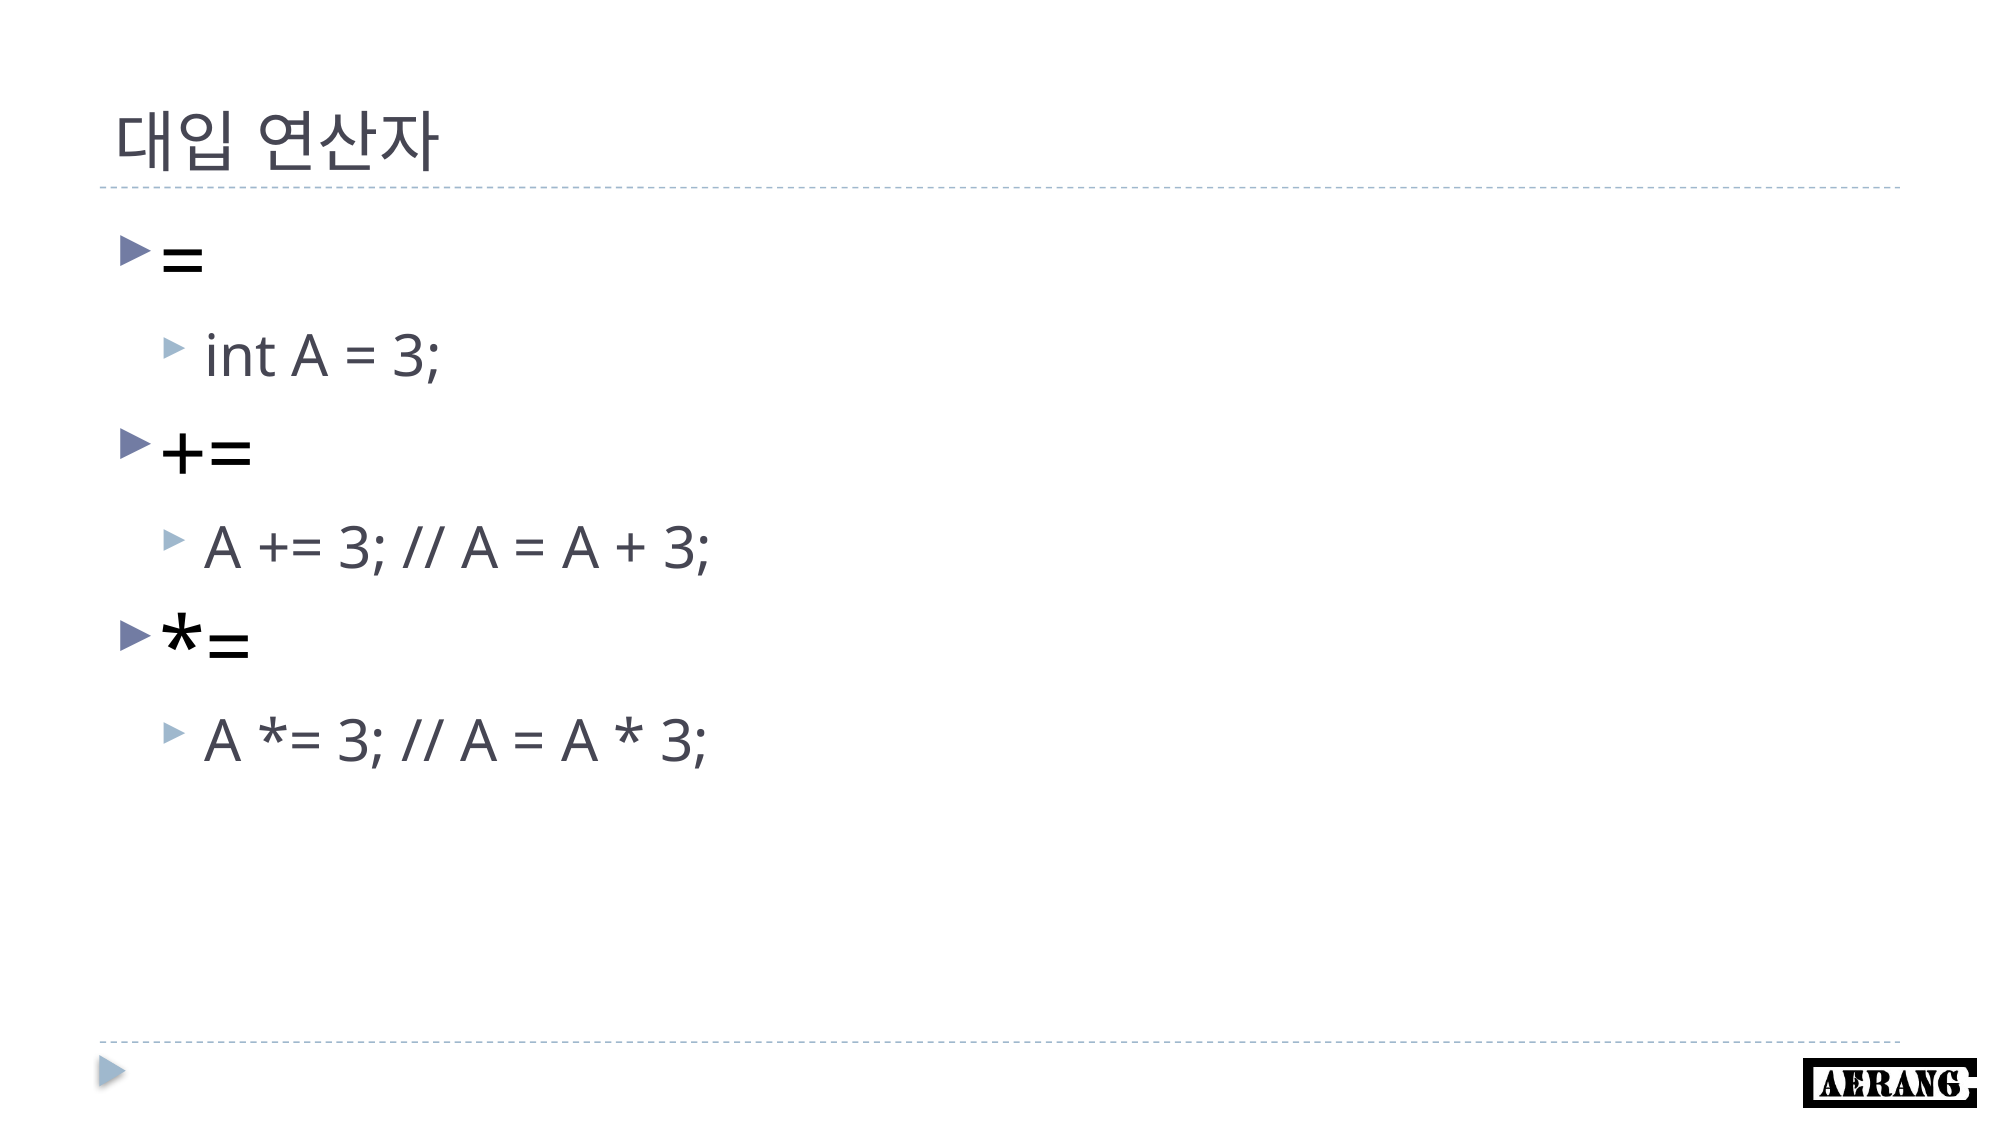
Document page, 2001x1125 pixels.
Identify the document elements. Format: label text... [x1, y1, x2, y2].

picture [1803, 1058, 1977, 1108]
list = int A = 3; += A += 3; // A = A + 3; *= A *= 3; // A = A * 3; [99, 200, 1900, 1010]
title 대입 연산자 [99, 24, 1900, 188]
